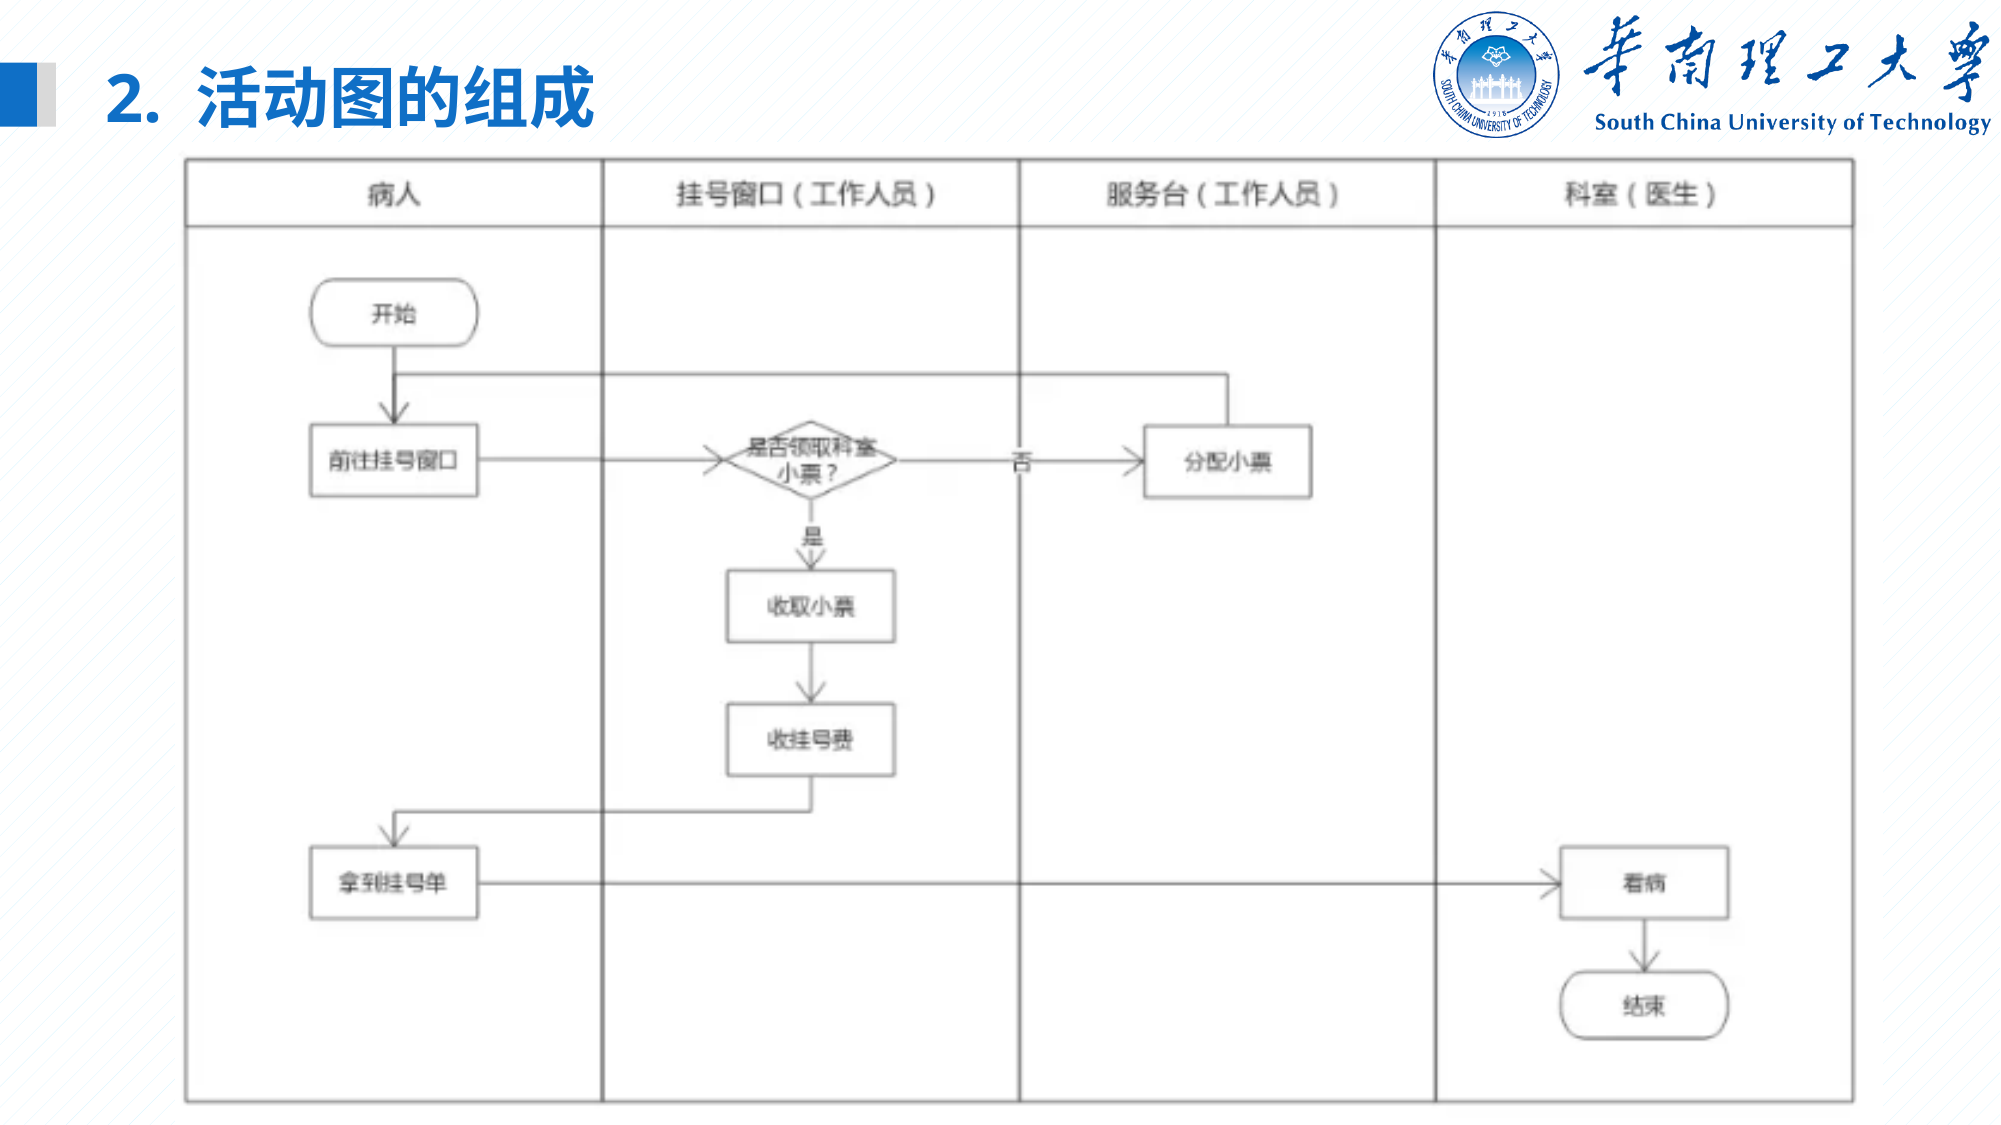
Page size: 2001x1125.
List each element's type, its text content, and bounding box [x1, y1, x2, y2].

picture [175, 142, 1883, 1125]
text_box 2. 活动图的组成 [90, 48, 1265, 143]
picture [1433, 11, 1991, 138]
